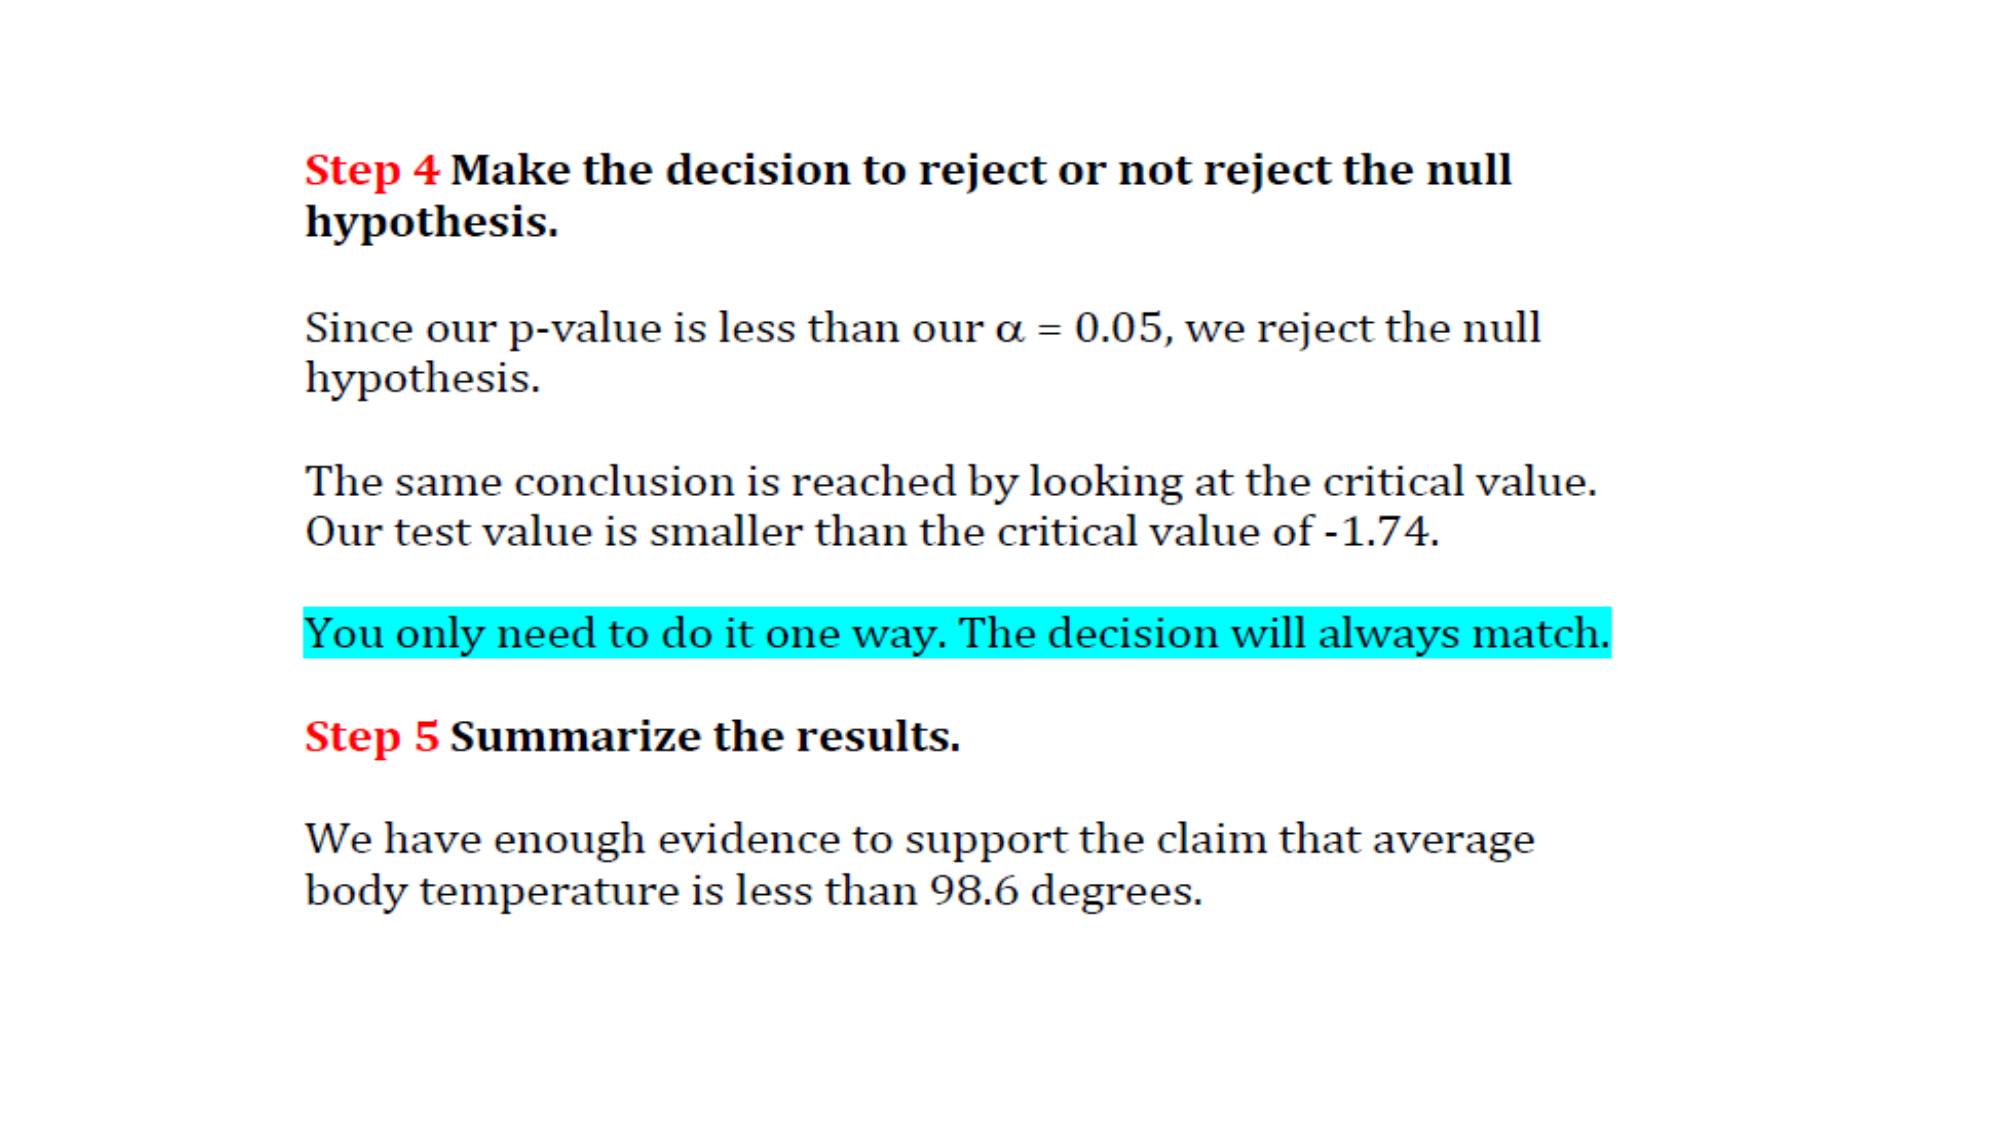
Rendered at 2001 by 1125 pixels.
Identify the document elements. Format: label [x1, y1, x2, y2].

picture [168, 72, 1750, 1044]
